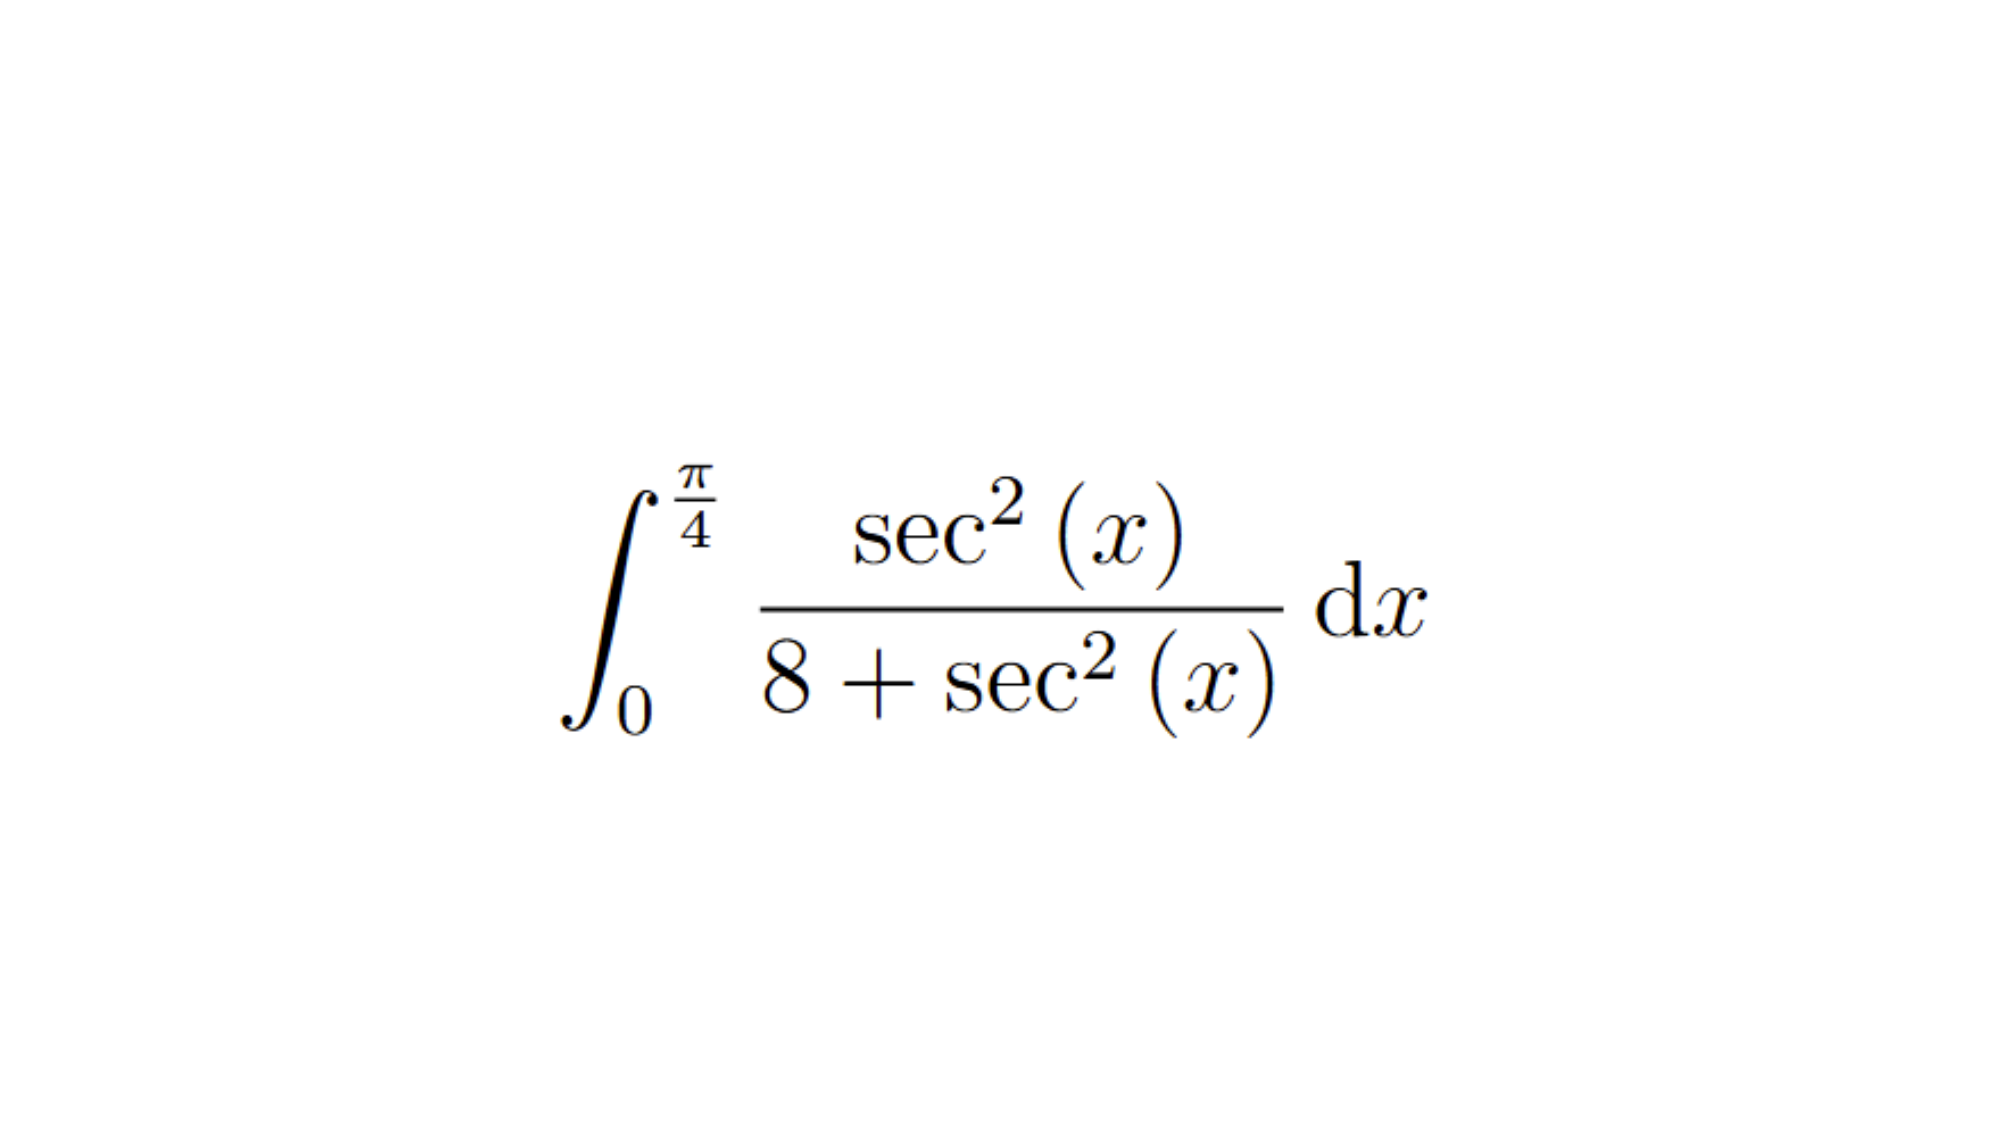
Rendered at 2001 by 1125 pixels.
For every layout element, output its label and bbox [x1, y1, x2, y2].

list [527, 409, 1473, 825]
